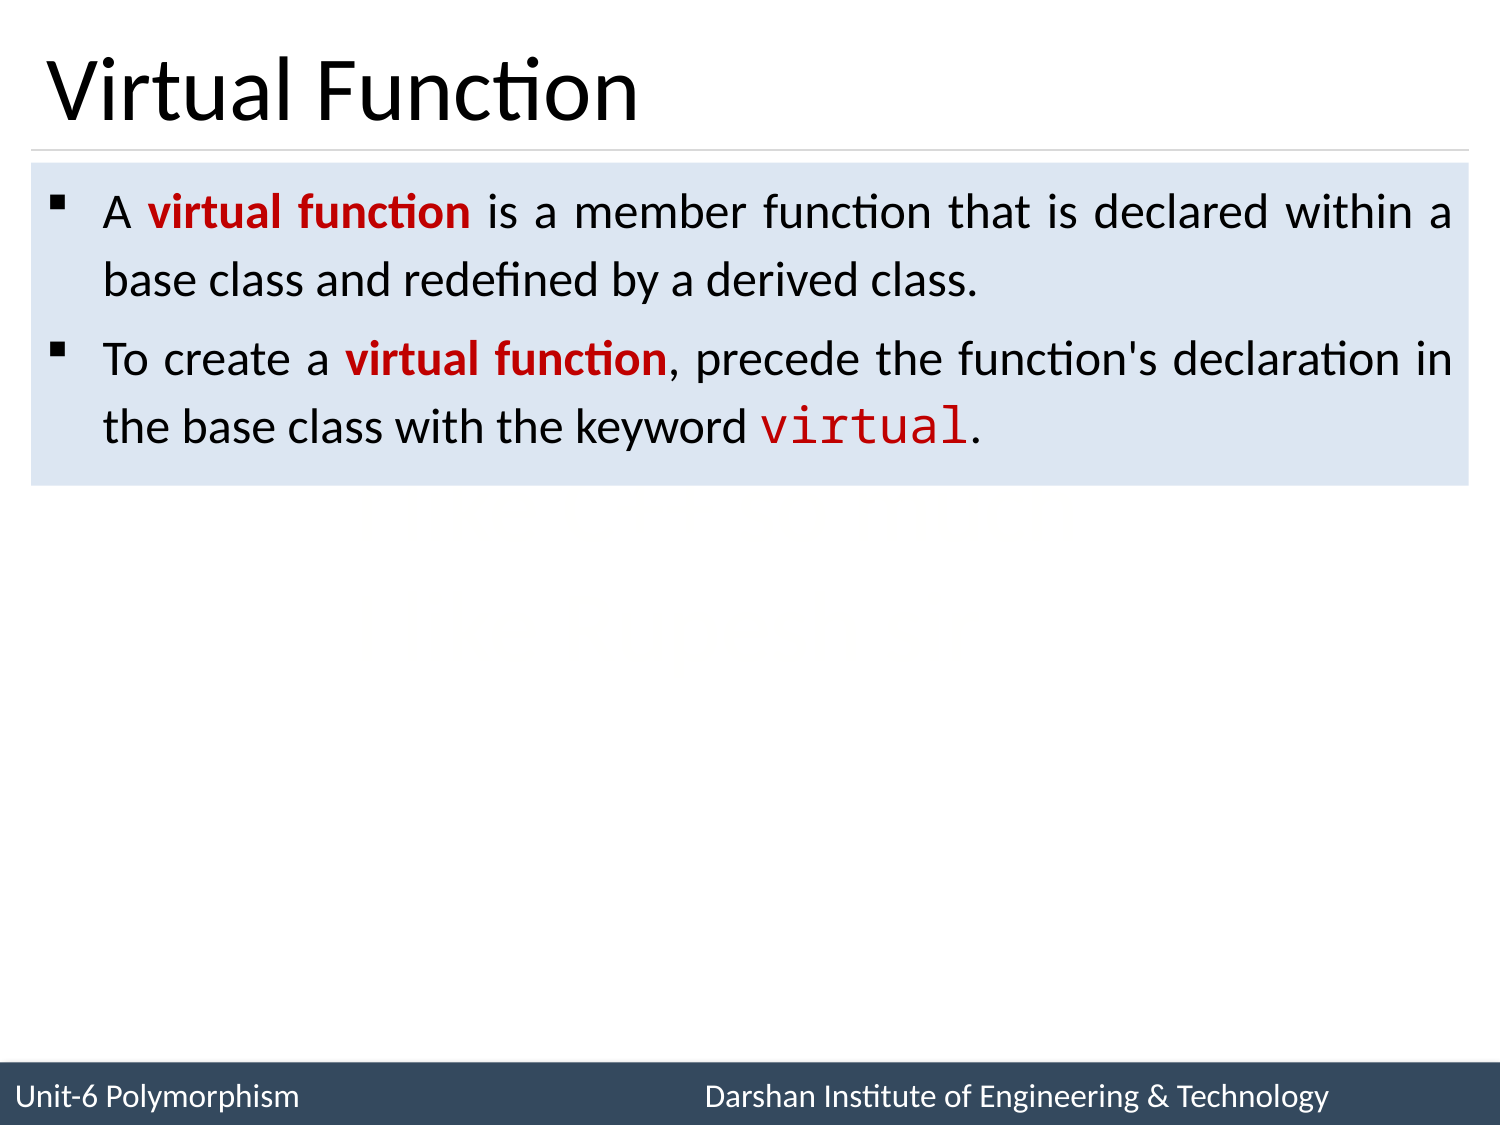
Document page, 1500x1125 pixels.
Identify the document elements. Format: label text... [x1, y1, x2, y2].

title Virtual Function [31, 17, 1469, 150]
list A virtual function is a member function that is declared within a base class and redefined by a derived class. To create a virtual function, precede the function's declaration in the base class with the keyword virtual. [31, 162, 1469, 486]
